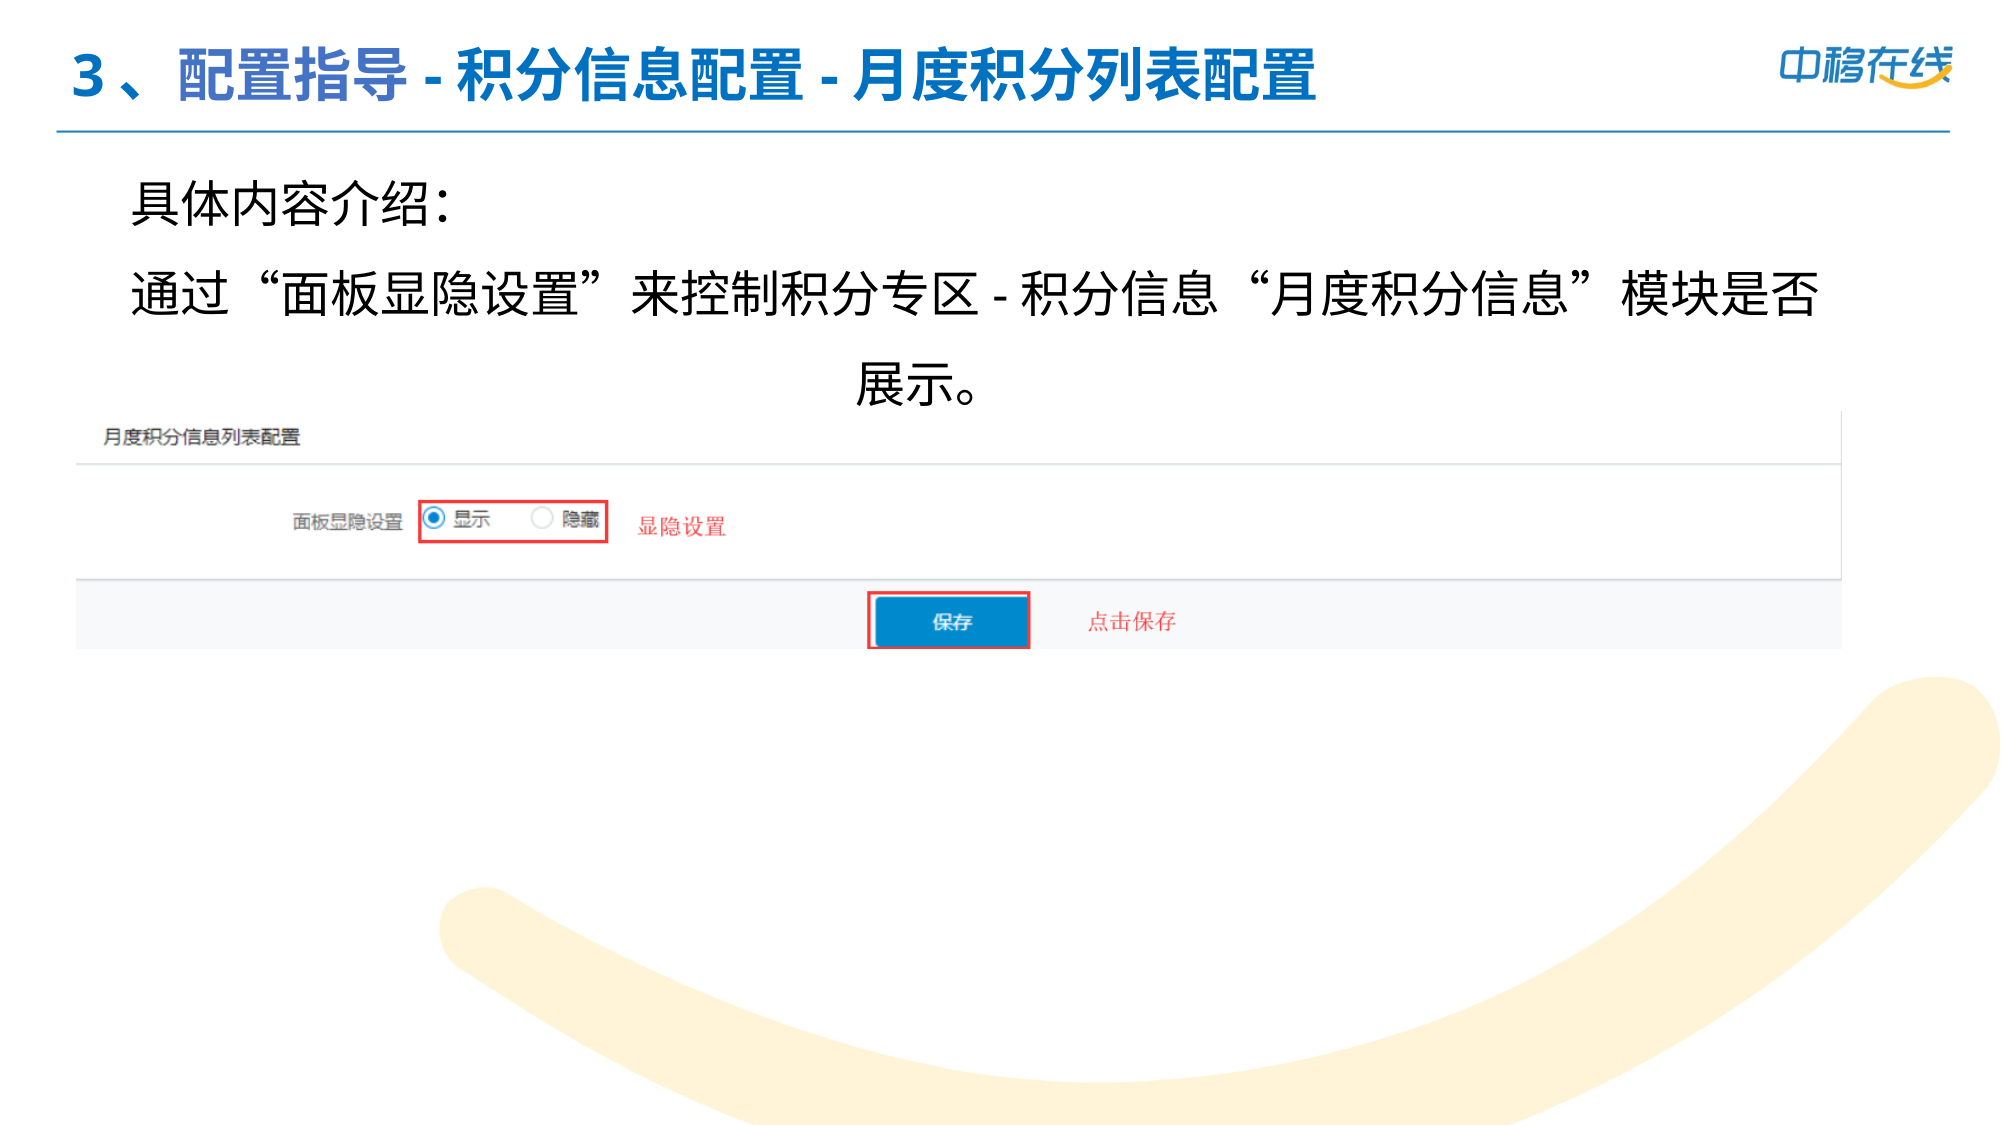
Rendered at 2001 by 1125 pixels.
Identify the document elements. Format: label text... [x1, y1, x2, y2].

text_box 具体内容介绍： 通过“面板显隐设置”来控制积分专区-积分信息“月度积分信息”模块是否 展示。 [56, 134, 1942, 420]
picture [0, 0, 2000, 1125]
title 3、配置指导-积分信息配置-月度积分列表配置 [56, 30, 1765, 124]
